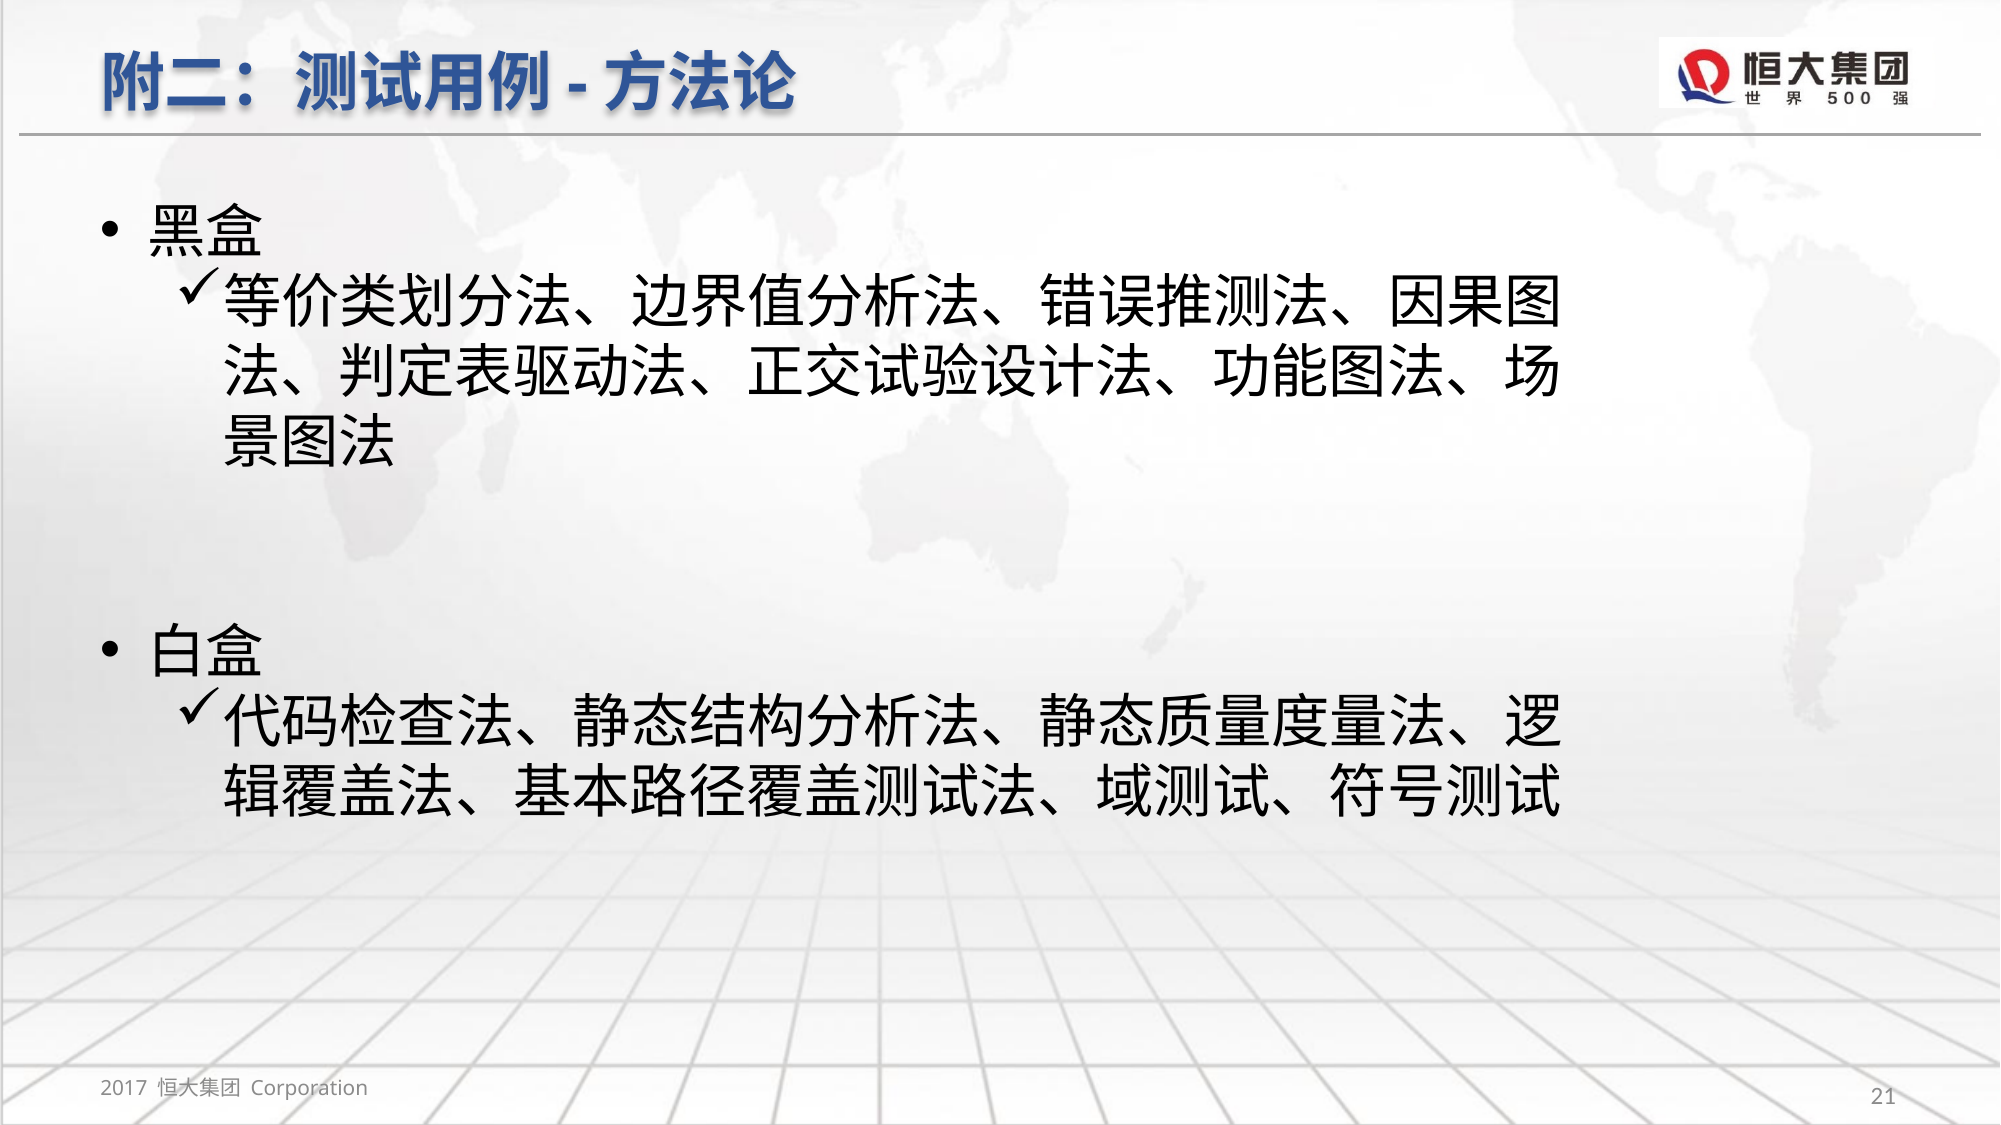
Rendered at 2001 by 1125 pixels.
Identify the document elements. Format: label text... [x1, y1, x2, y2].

slide_number 2017 恒大集团 Corporation [85, 1056, 536, 1117]
title 附二：测试用例-方法论 [85, 25, 1515, 144]
slide_number 21 [1461, 1065, 1912, 1125]
text_box 黑盒 等价类划分法、边界值分析法、错误推测法、因果图法、判定表驱动法、正交试验设计法、功能图法、场景图法 白盒 代码检查法、静态结构分析法、静态质量度量法、逻辑覆盖法、基本路径覆盖测试法、域测试、符号测试 [85, 186, 1632, 902]
picture [0, 0, 2000, 1125]
